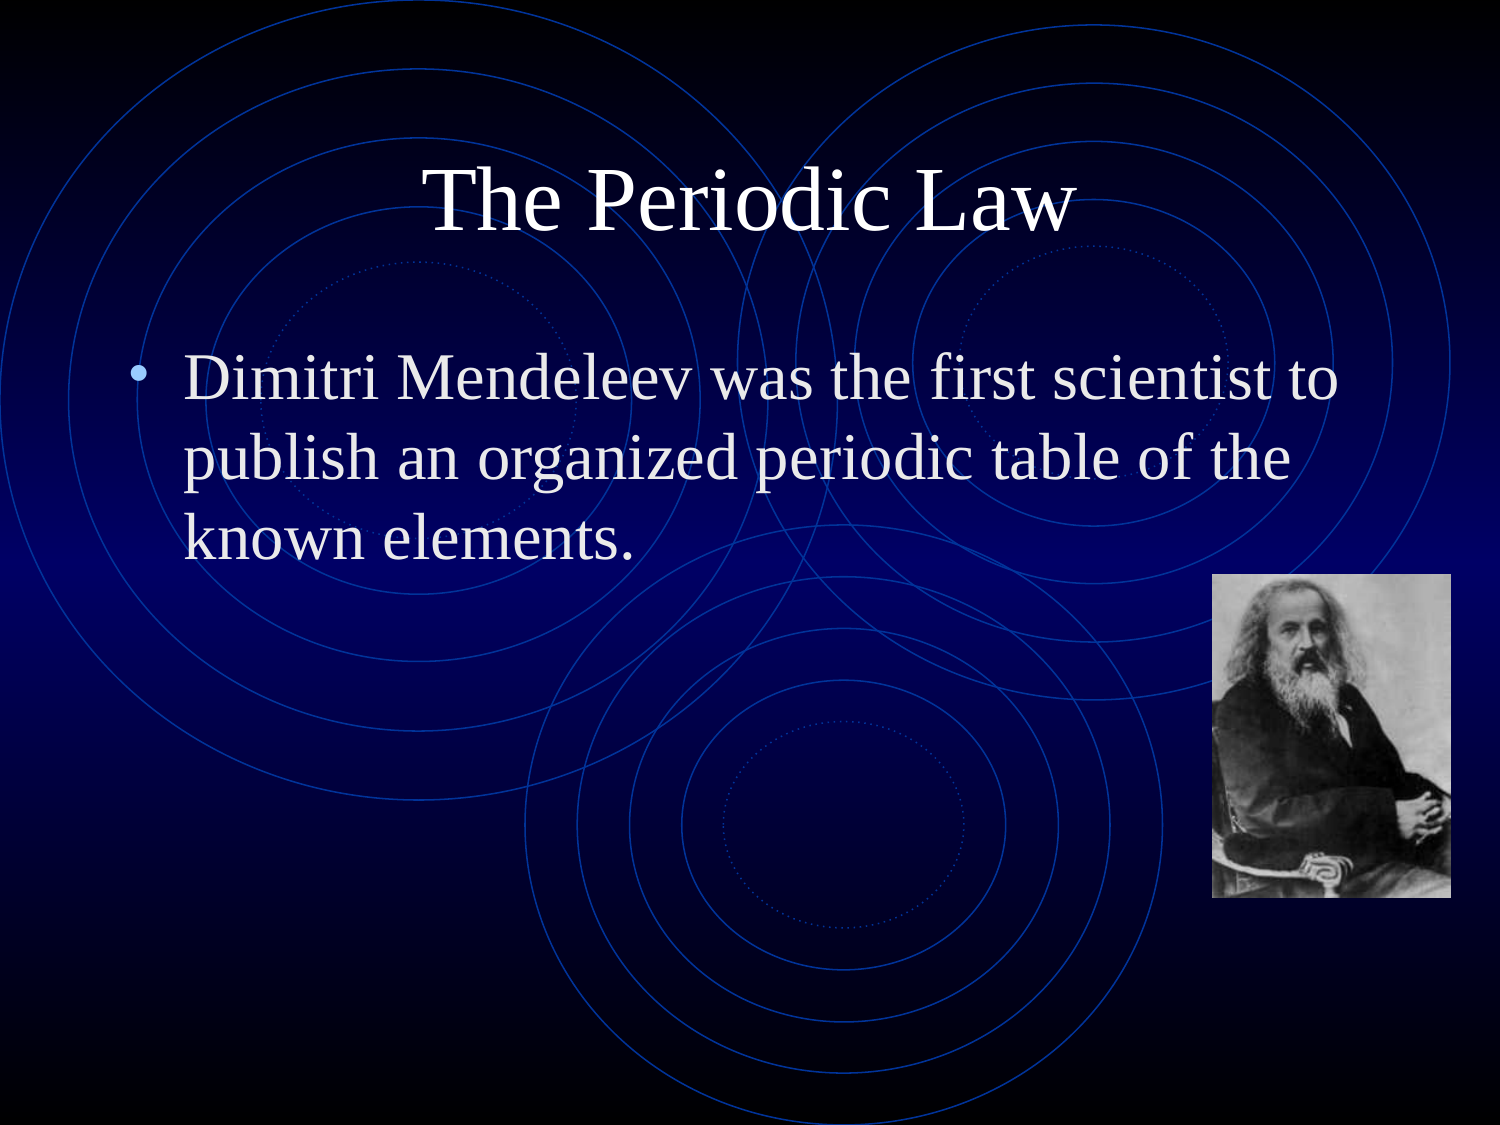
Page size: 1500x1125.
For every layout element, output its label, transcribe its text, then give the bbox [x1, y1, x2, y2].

picture [1212, 574, 1451, 899]
title The Periodic Law [112, 99, 1388, 288]
list Dimitri Mendeleev was the first scientist to publish an organized periodic table of the known elements. [112, 324, 1388, 1000]
